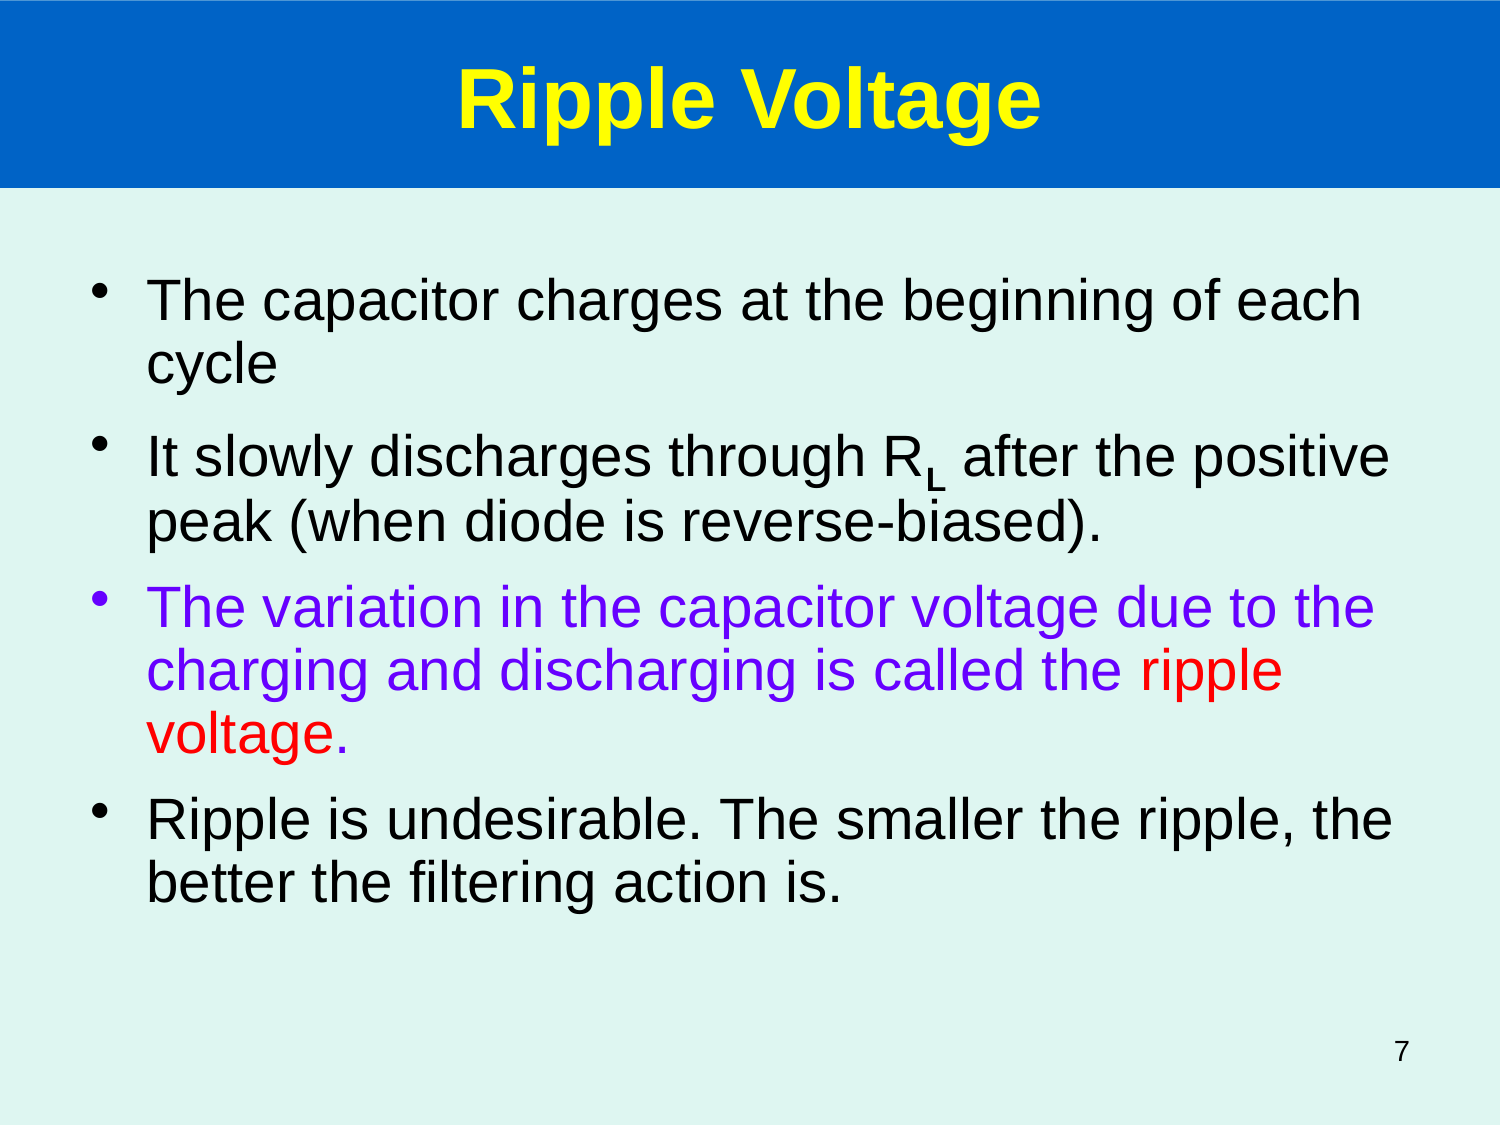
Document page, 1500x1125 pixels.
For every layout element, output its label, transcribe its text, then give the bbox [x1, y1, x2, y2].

slide_number 7 [1074, 1024, 1425, 1103]
list The capacitor charges at the beginning of each cycle It slowly discharges through RL after the positive peak (when diode is reverse-biased). The variation in the capacitor voltage due to the charging and discharging is called the ripple voltage. Ripple is undesirable. The smaller the ripple, the better the filtering action is. [75, 262, 1425, 893]
text_box Ripple Voltage [0, 0, 1500, 188]
